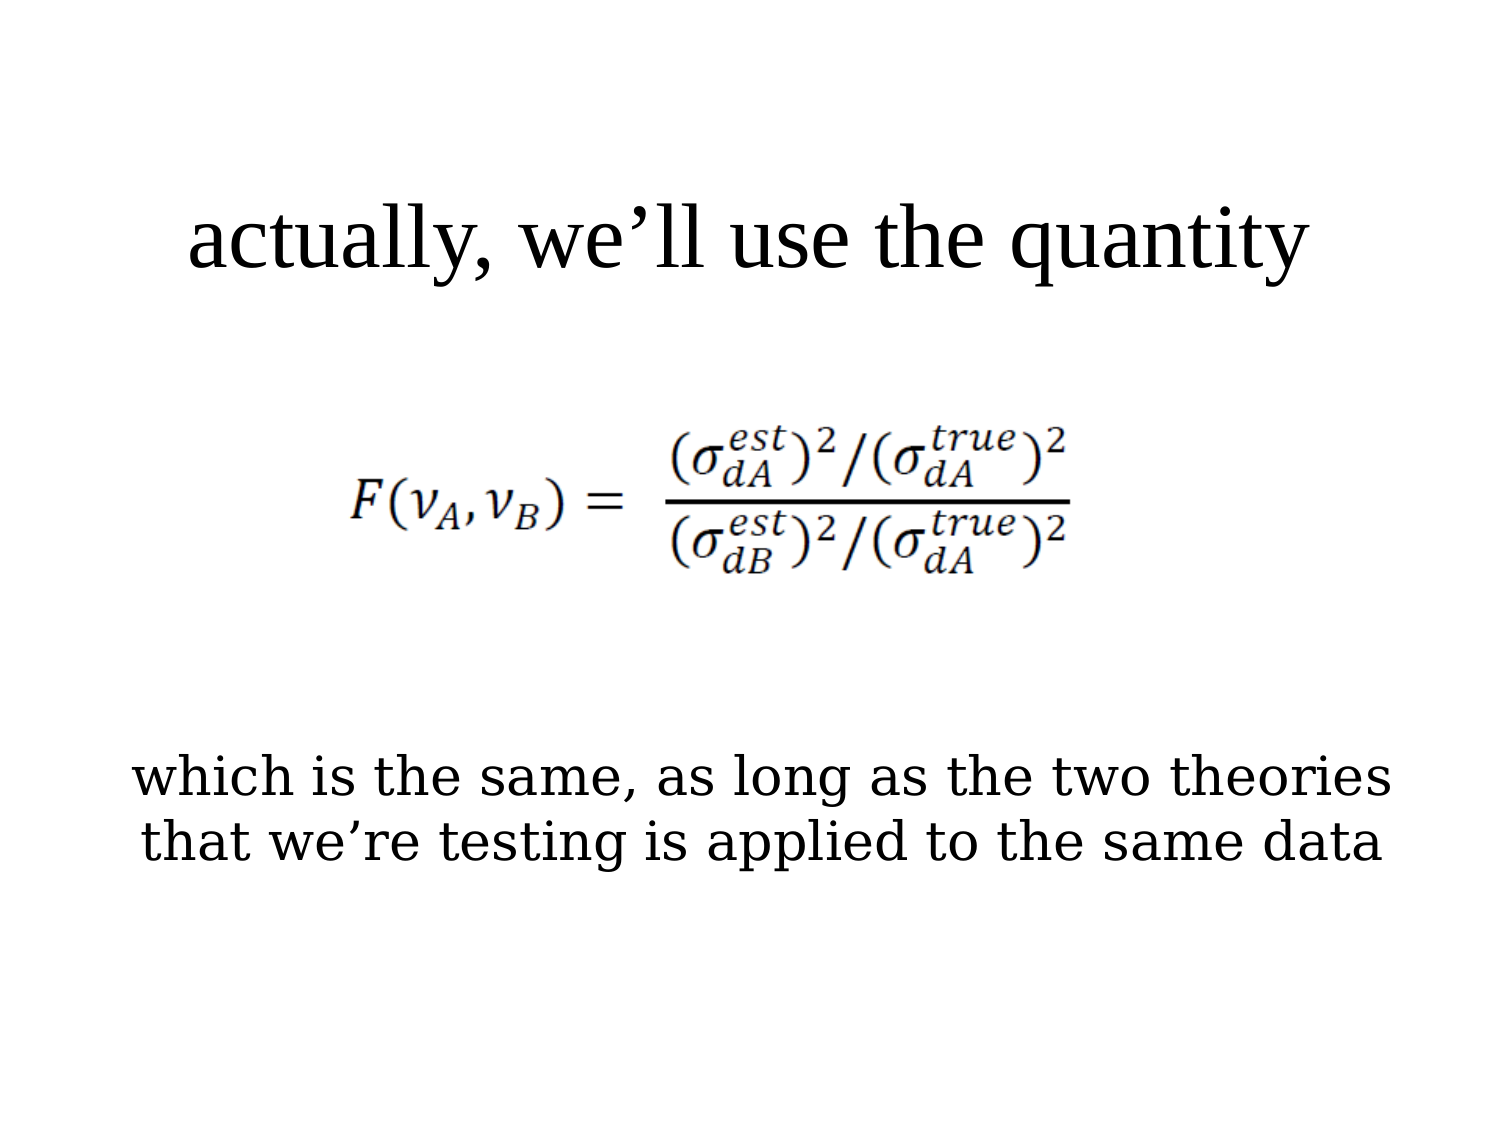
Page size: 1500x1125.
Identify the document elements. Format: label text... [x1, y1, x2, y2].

text_box which is the same, as long as the two theories that we’re testing is applied to the same data [87, 712, 1438, 900]
picture [324, 399, 638, 613]
title actually, we’ll use the quantity [75, 137, 1425, 325]
picture [649, 399, 1101, 613]
